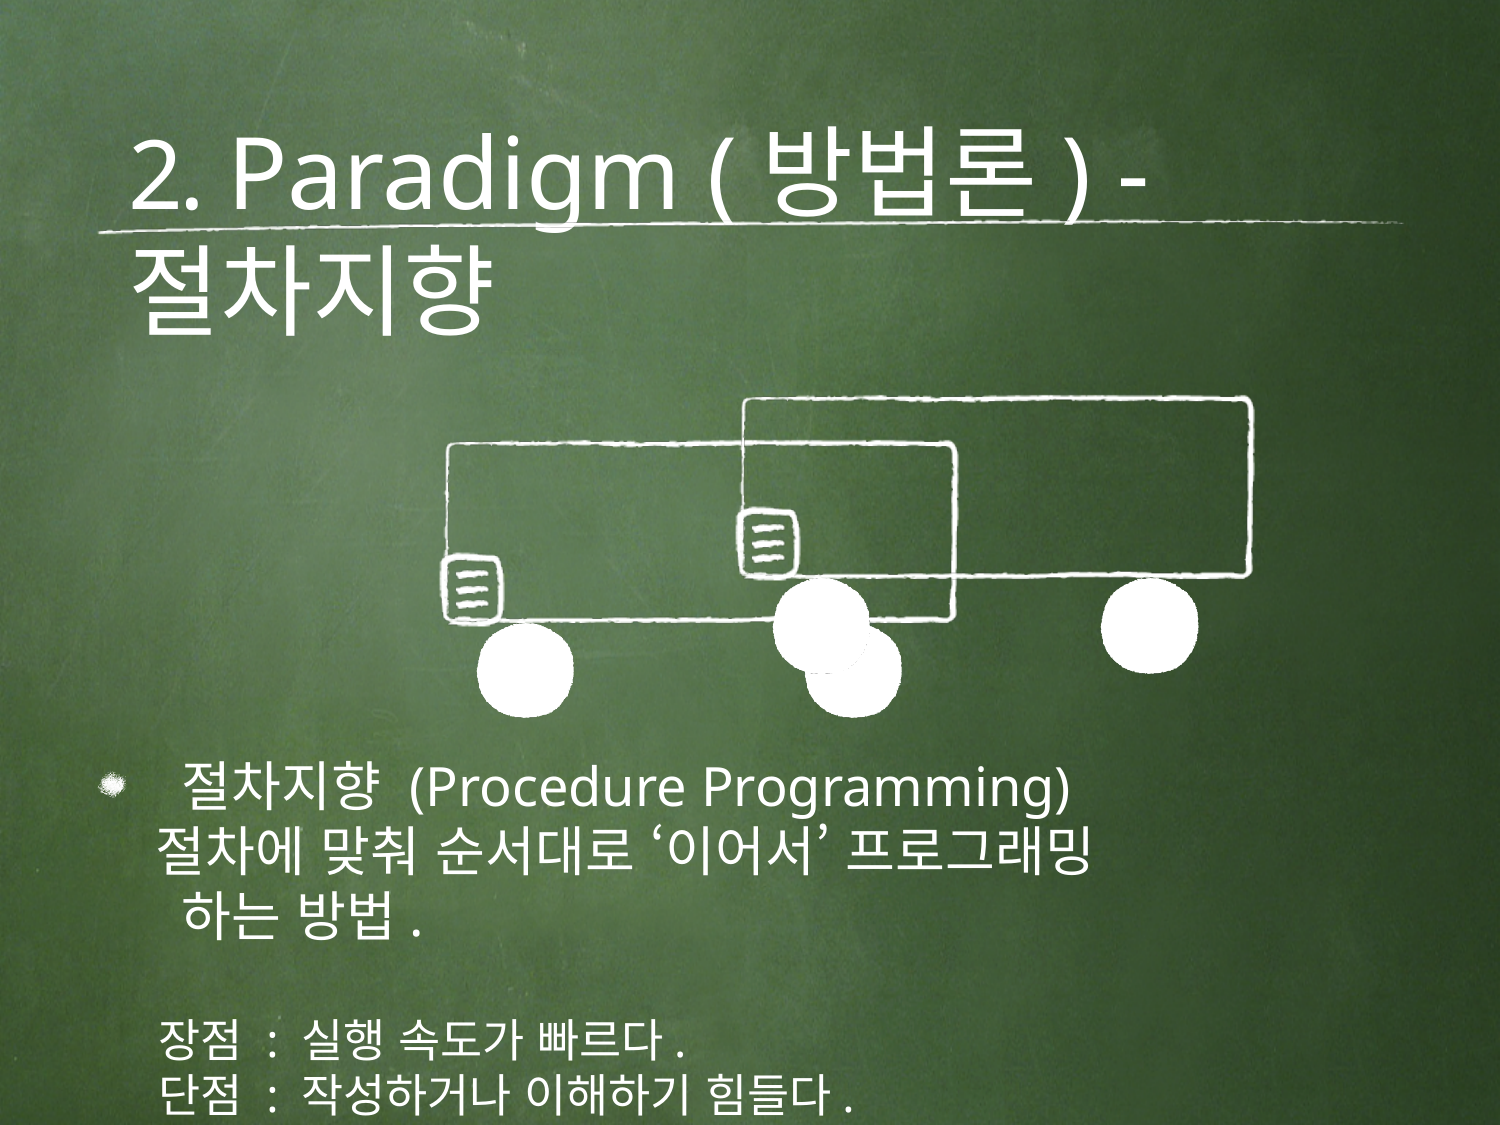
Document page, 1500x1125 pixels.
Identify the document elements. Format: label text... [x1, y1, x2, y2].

text_box 절차지향 (Procedure Programming) 절차에 맞춰 순서대로 ‘이어서’ 프로그래밍 하는 방법. 장점 : 실행 속도가 빠르다. 단점 : 작성하거나 이해하기 힘들다. [82, 679, 1125, 1125]
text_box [764, 576, 1211, 676]
picture [96, 769, 128, 800]
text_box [421, 430, 970, 720]
picture [0, 0, 1500, 1125]
text_box 2. Paradigm (방법론) - 절차지향 [113, 101, 1454, 357]
